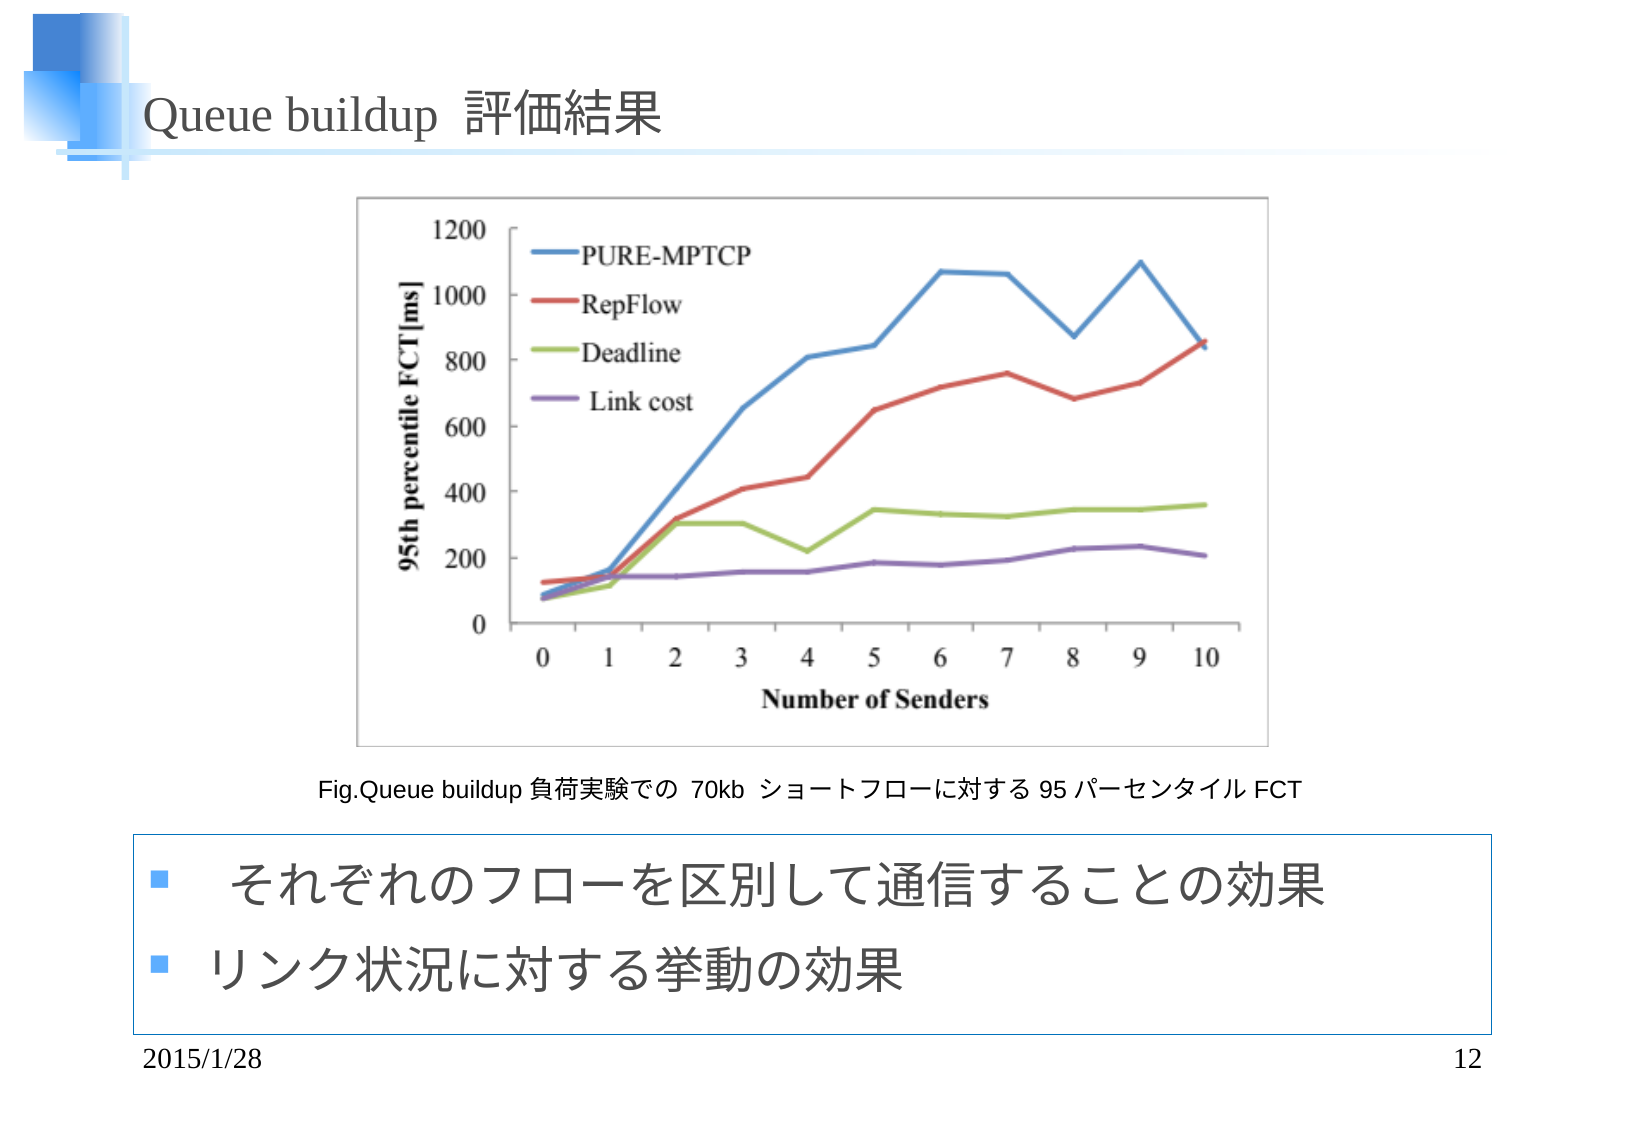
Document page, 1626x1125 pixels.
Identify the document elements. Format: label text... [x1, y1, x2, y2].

list それぞれのフローを区別して通信することの効果 リンク状況に対する挙動の効果 [133, 834, 1492, 1035]
slide_number 12 [1159, 1035, 1498, 1083]
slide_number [127, 1034, 467, 1083]
text_box Fig.Queue buildup負荷実験での 70kb ショートフローに対する95パーセンタイルFCT [303, 765, 1324, 811]
title Queue buildup 評価結果 [127, 54, 1522, 149]
picture [356, 196, 1269, 747]
